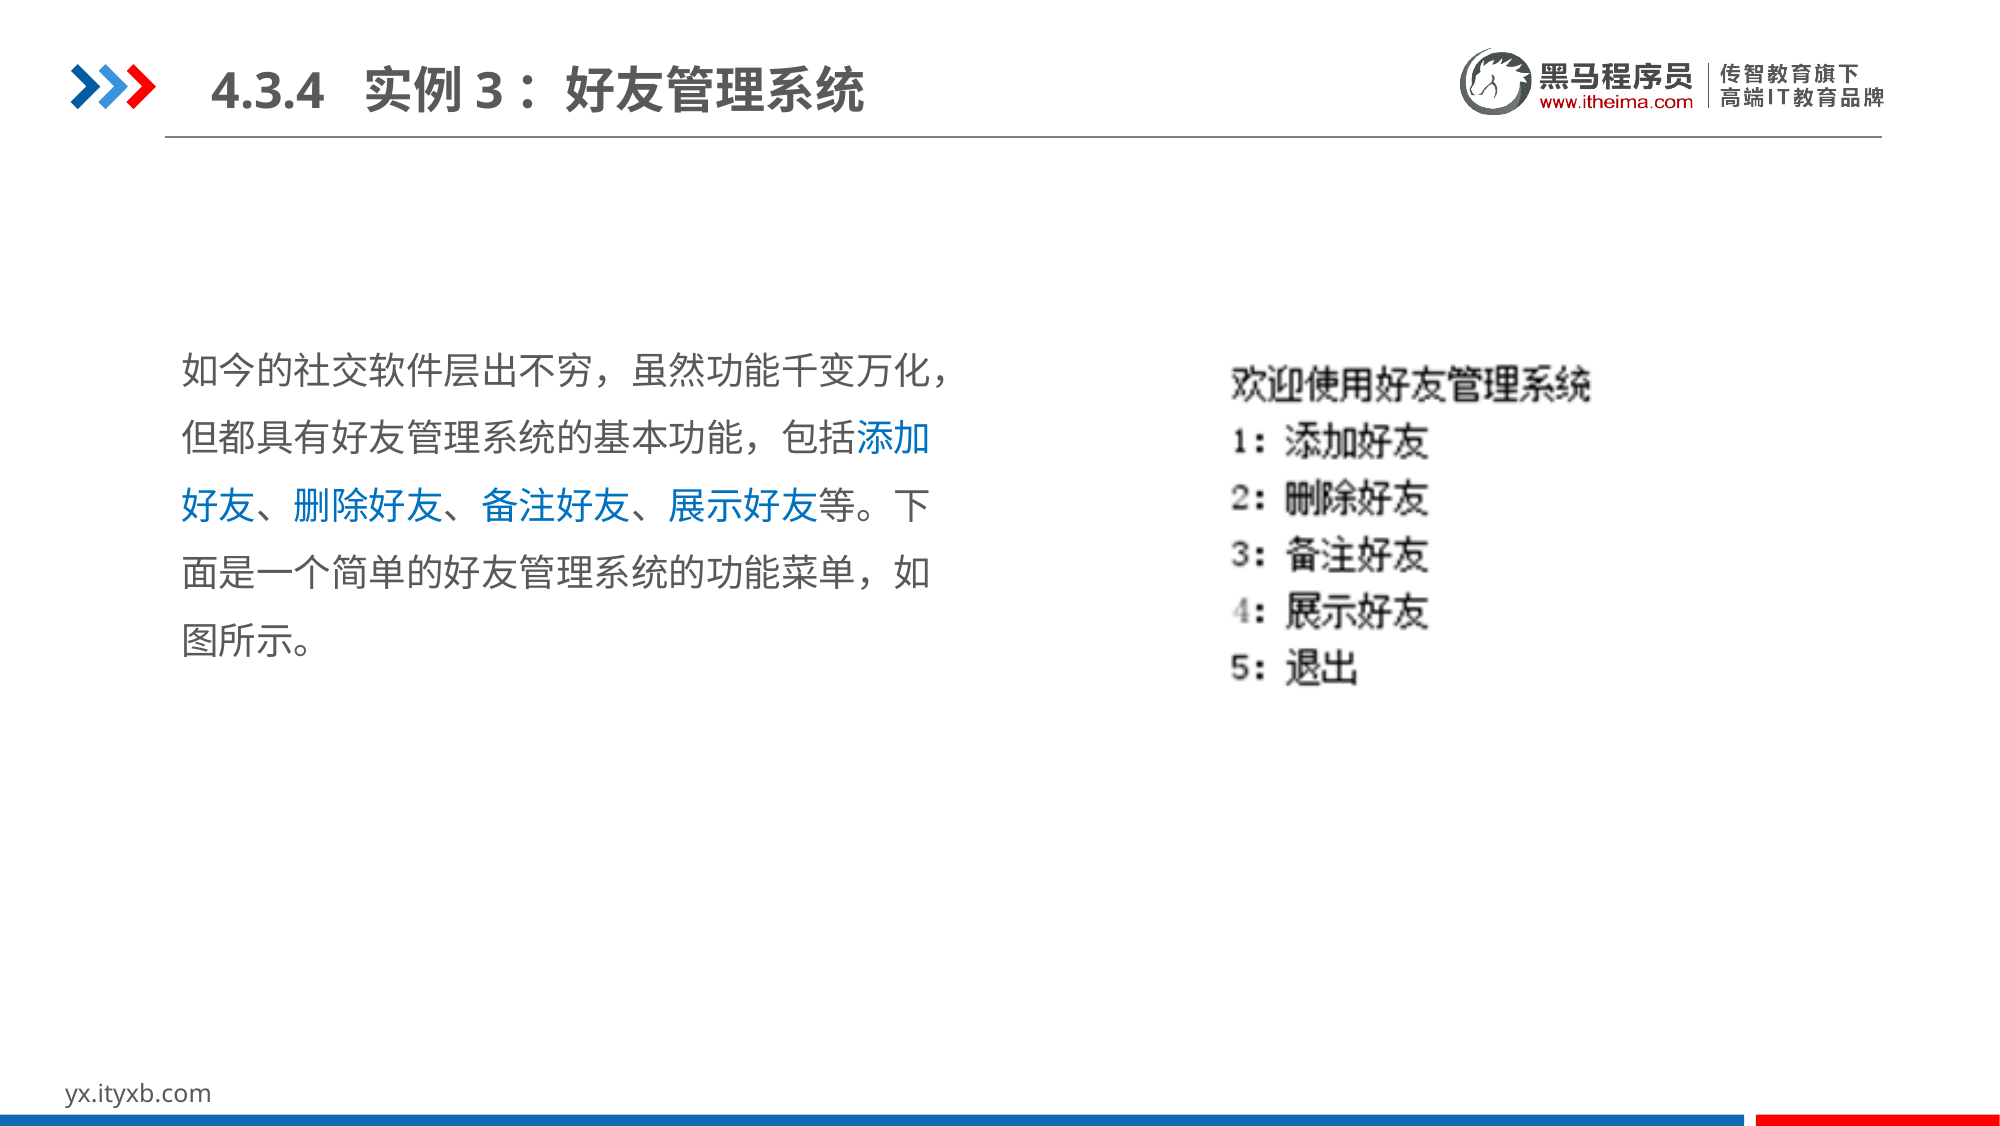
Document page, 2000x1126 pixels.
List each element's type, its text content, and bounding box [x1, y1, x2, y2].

picture [1164, 326, 1636, 731]
text_box 4.3.4 实例3：好友管理系统 [196, 42, 1008, 136]
picture [1460, 48, 1887, 115]
text_box 如今的社交软件层出不穷，虽然功能千变万化，但都具有好友管理系统的基本功能，包括添加好友、删除好友、备注好友、展示好友等。下面是一个简单的好友管理系统的功能菜单，如图所示。 [161, 314, 969, 785]
